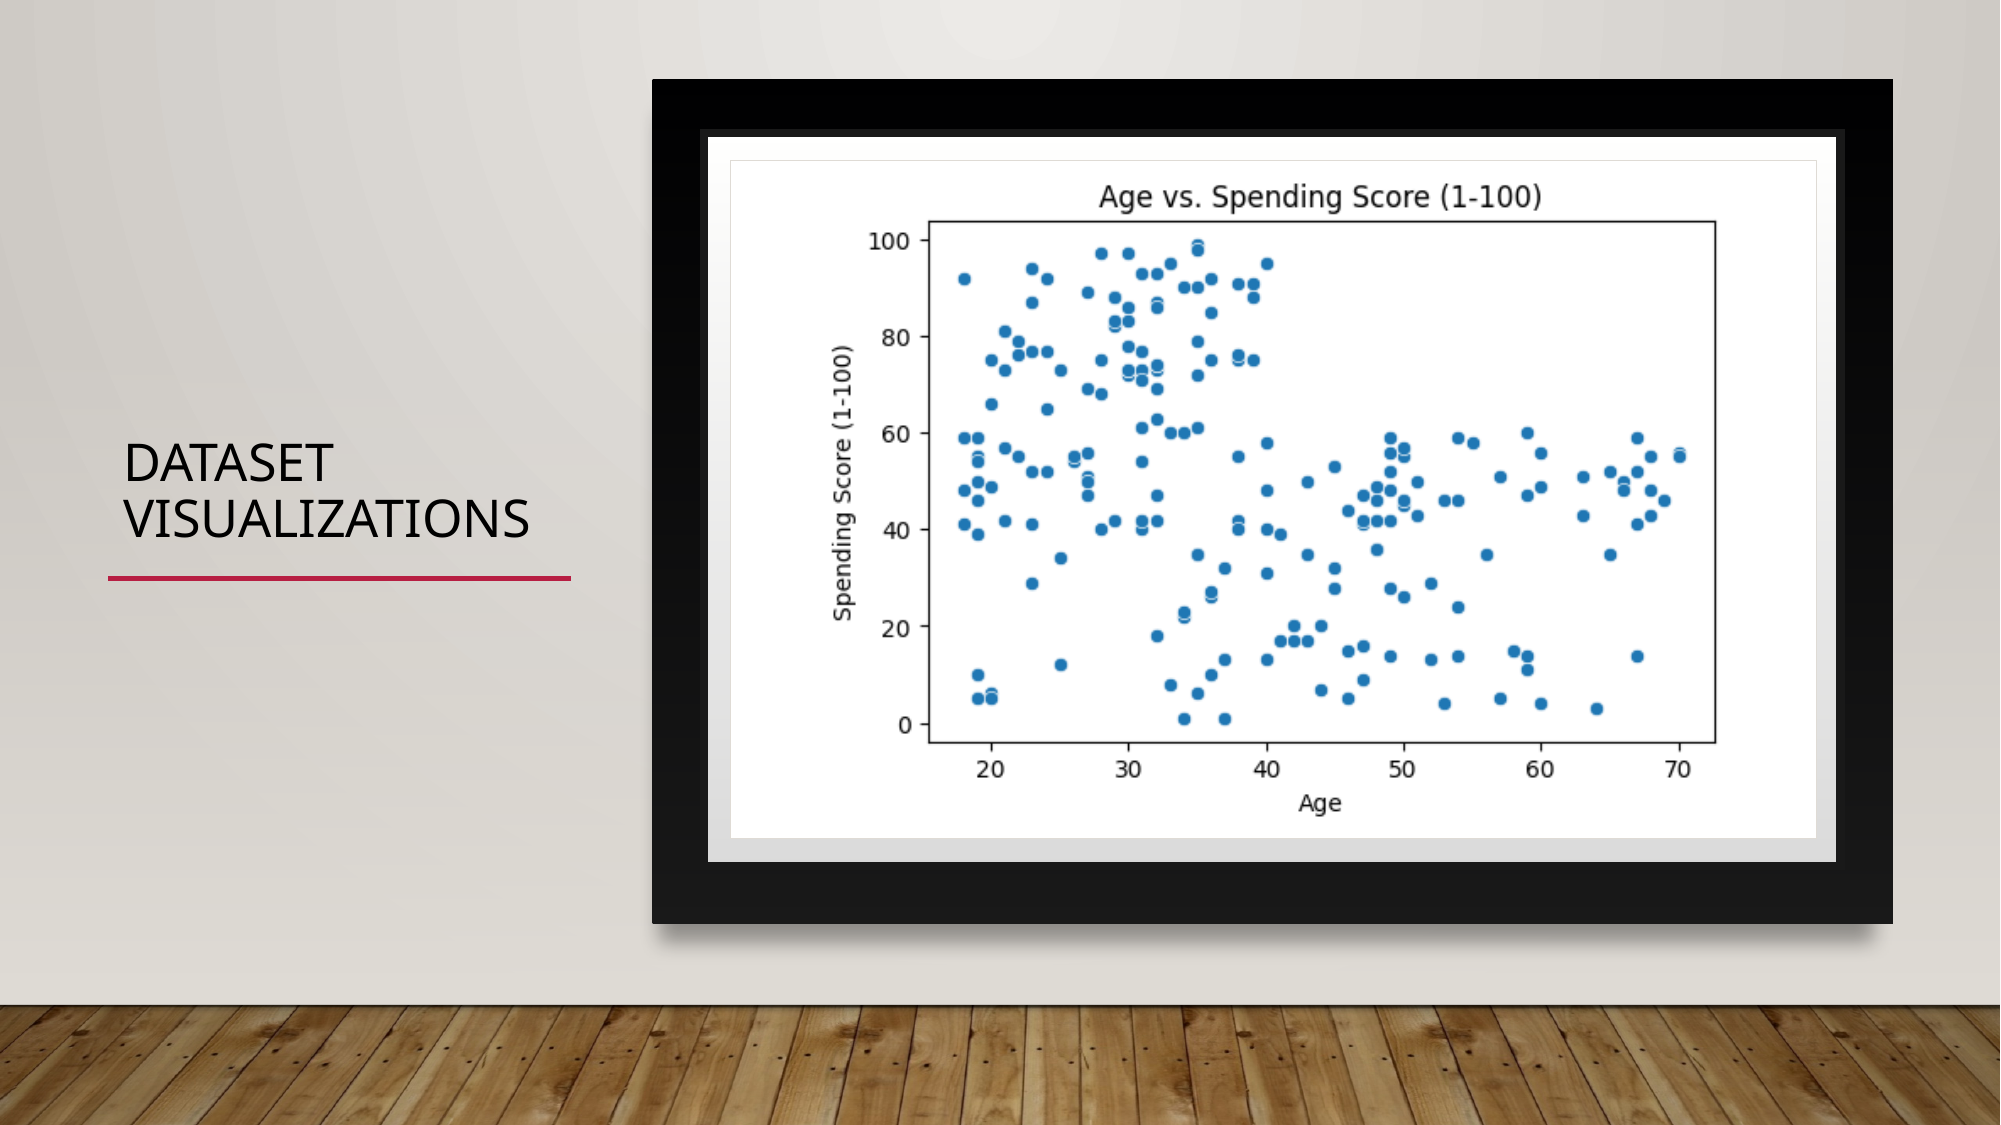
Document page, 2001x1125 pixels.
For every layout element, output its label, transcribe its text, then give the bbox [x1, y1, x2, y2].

title Dataset Visualizations [108, 241, 572, 549]
picture [0, 1006, 2000, 1125]
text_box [652, 78, 1894, 924]
picture [816, 167, 1731, 832]
text_box [0, 330, 2000, 1004]
text_box [0, 0, 2000, 330]
